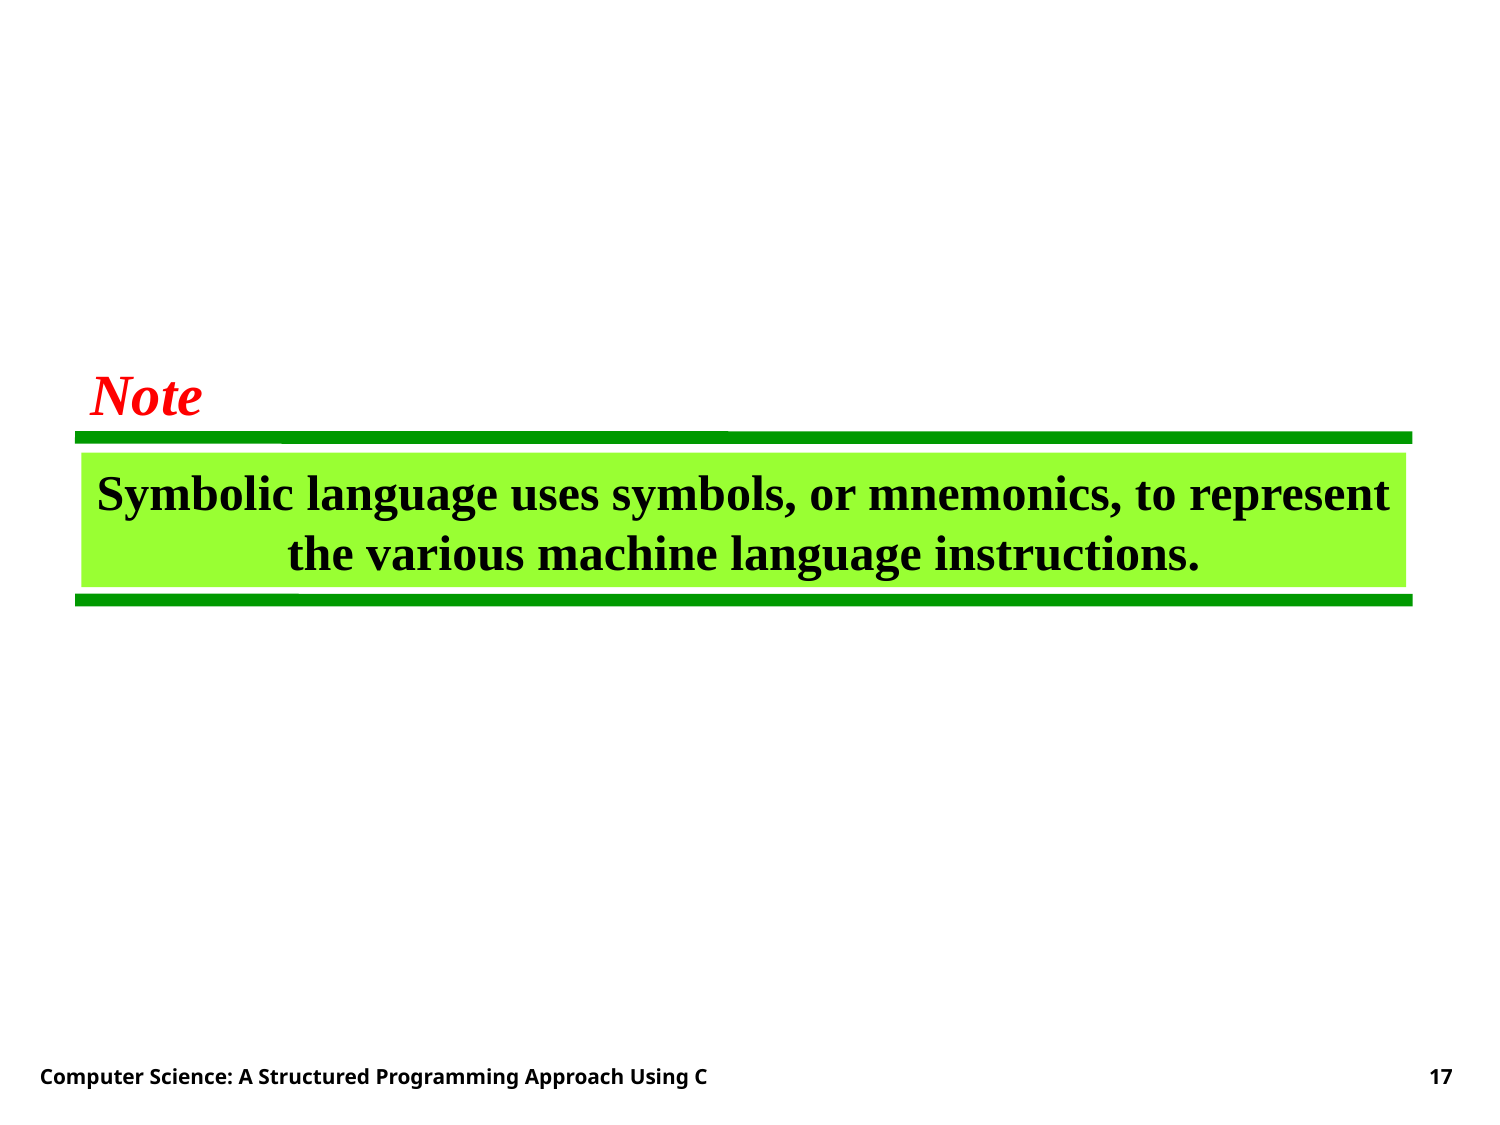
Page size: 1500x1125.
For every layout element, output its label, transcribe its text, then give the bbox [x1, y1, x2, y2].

footer Computer Science: A Structured Programming Approach Using C [24, 1023, 876, 1100]
slide_number 17 [1154, 1023, 1468, 1100]
text_box Note [75, 350, 219, 435]
text_box Symbolic language uses symbols, or mnemonics, to represent the various machine language instructions. [81, 452, 1407, 588]
